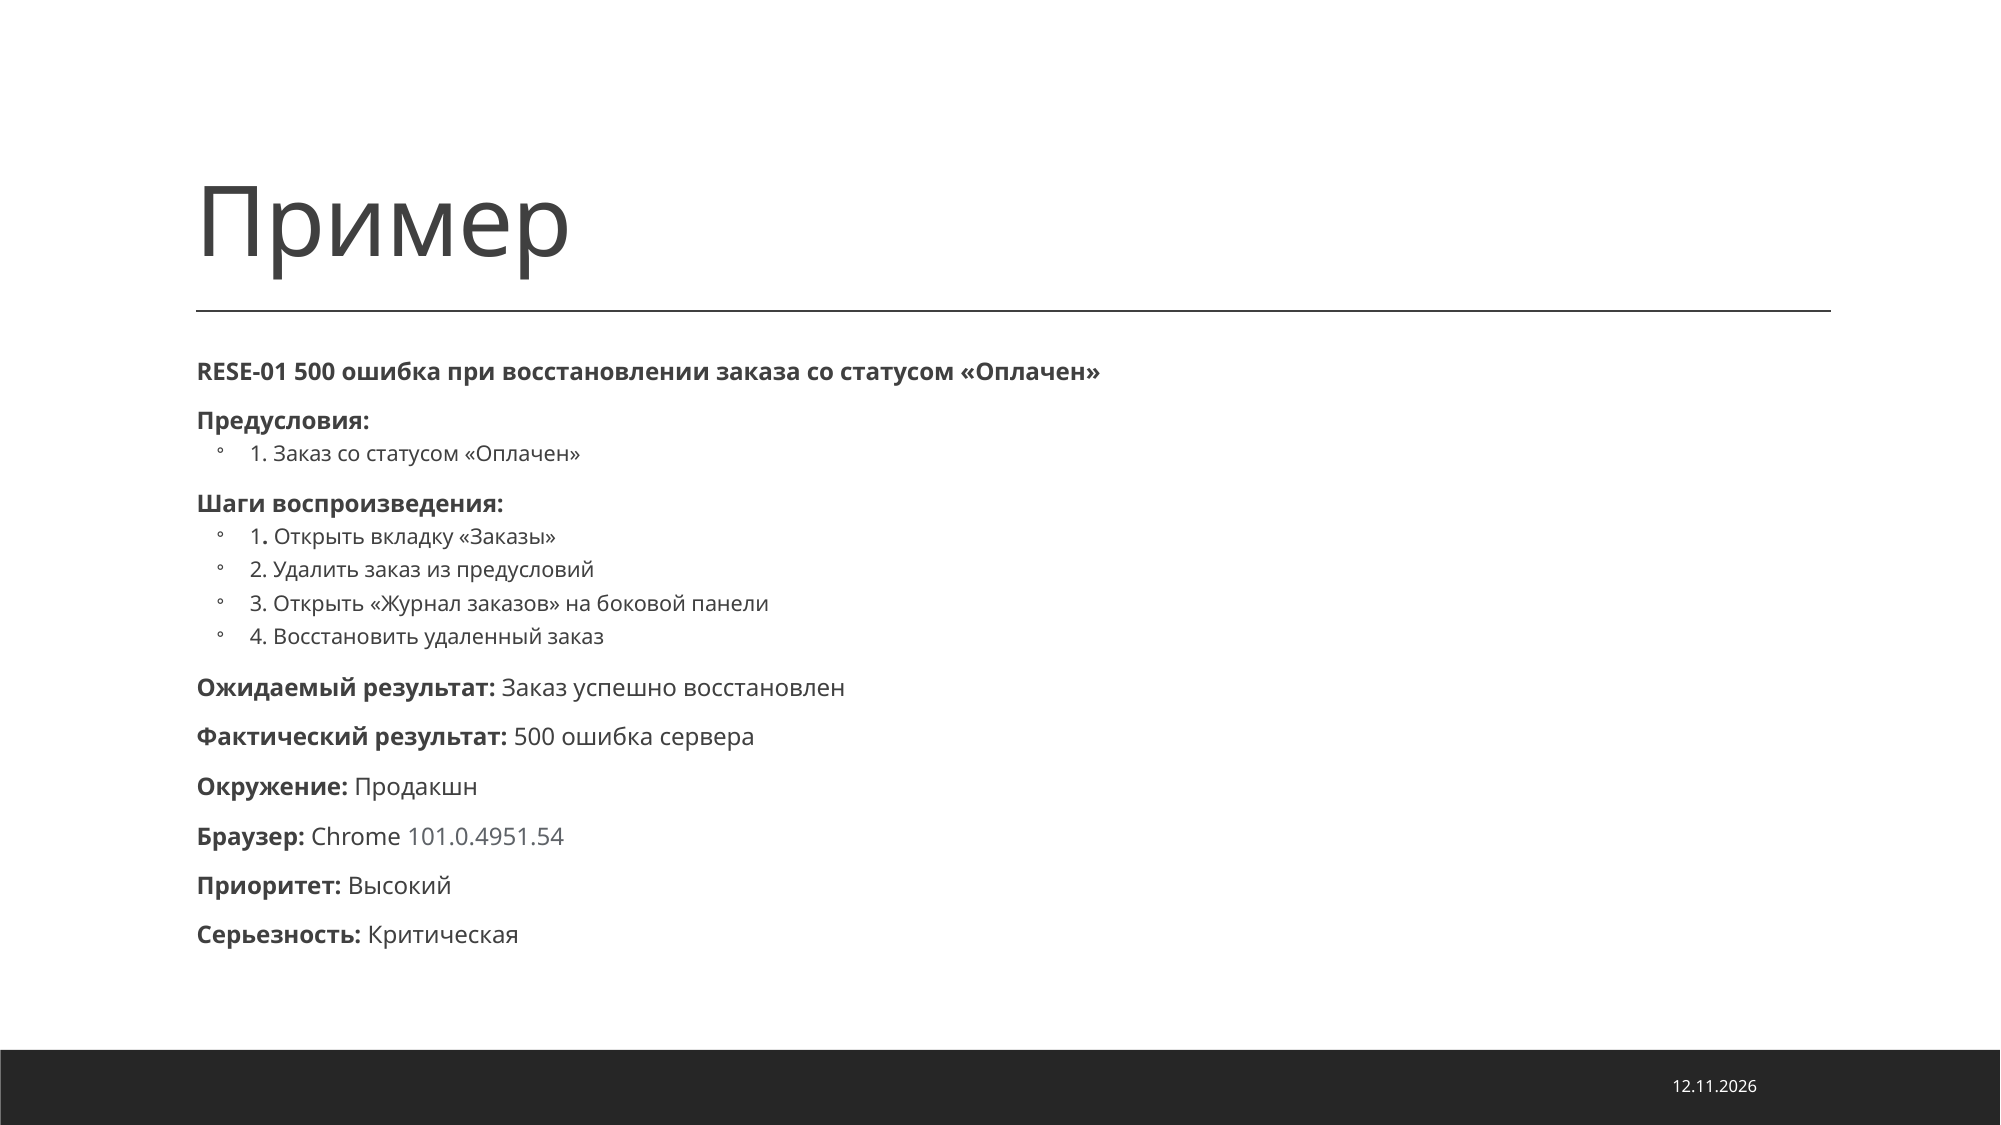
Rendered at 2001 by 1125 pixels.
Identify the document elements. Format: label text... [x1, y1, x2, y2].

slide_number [1348, 1057, 1773, 1118]
title Пример [180, 47, 1830, 285]
list RESE-01 500 ошибка при восстановлении заказа со статусом «Оплачен» Предусловия: 1. Заказ со статусом «Оплачен» Шаги воспроизведения: 1. Открыть вкладку «Заказы» 2. Удалить заказ из предусловий 3. Открыть «Журнал заказов» на боковой панели 4. Восстановить удаленный заказ Ожидаемый результат: Заказ успешно восстановлен Фактический результат: 500 ошибка сервера Окружение: Продакшн Браузер: Chrome 101.0.4951.54 Приоритет: Высокий Серьезность: Критическая [180, 345, 1830, 963]
